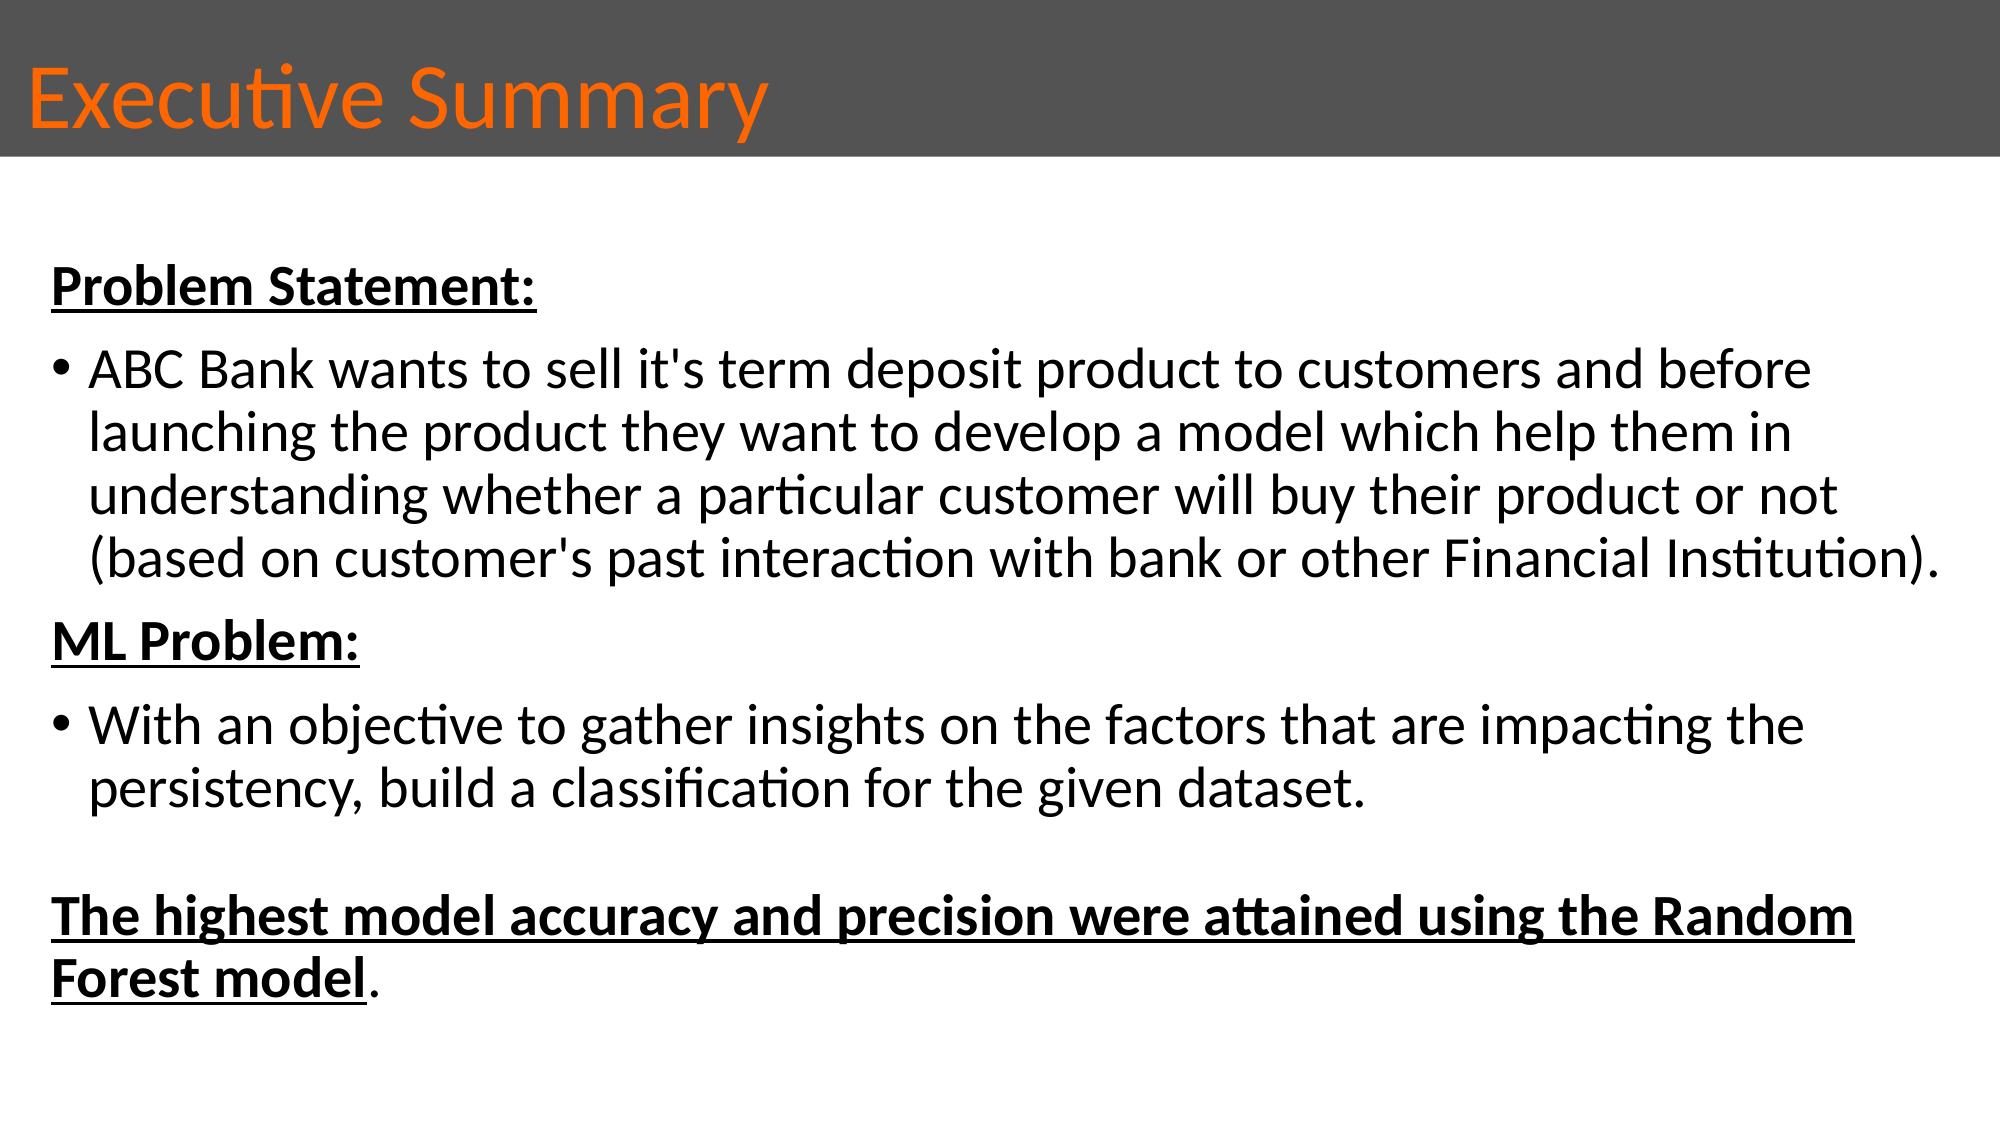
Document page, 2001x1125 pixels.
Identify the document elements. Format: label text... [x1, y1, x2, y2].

list Problem Statement: ABC Bank wants to sell it's term deposit product to customers and before launching the product they want to develop a model which help them in understanding whether a particular customer will buy their product or not (based on customer's past interaction with bank or other Financial Institution). ML Problem: With an objective to gather insights on the factors that are impacting the persistency, build a classification for the given dataset. The highest model accuracy and precision were attained using the Random Forest model. [43, 205, 1957, 1060]
title Executive Summary [0, 0, 2000, 158]
